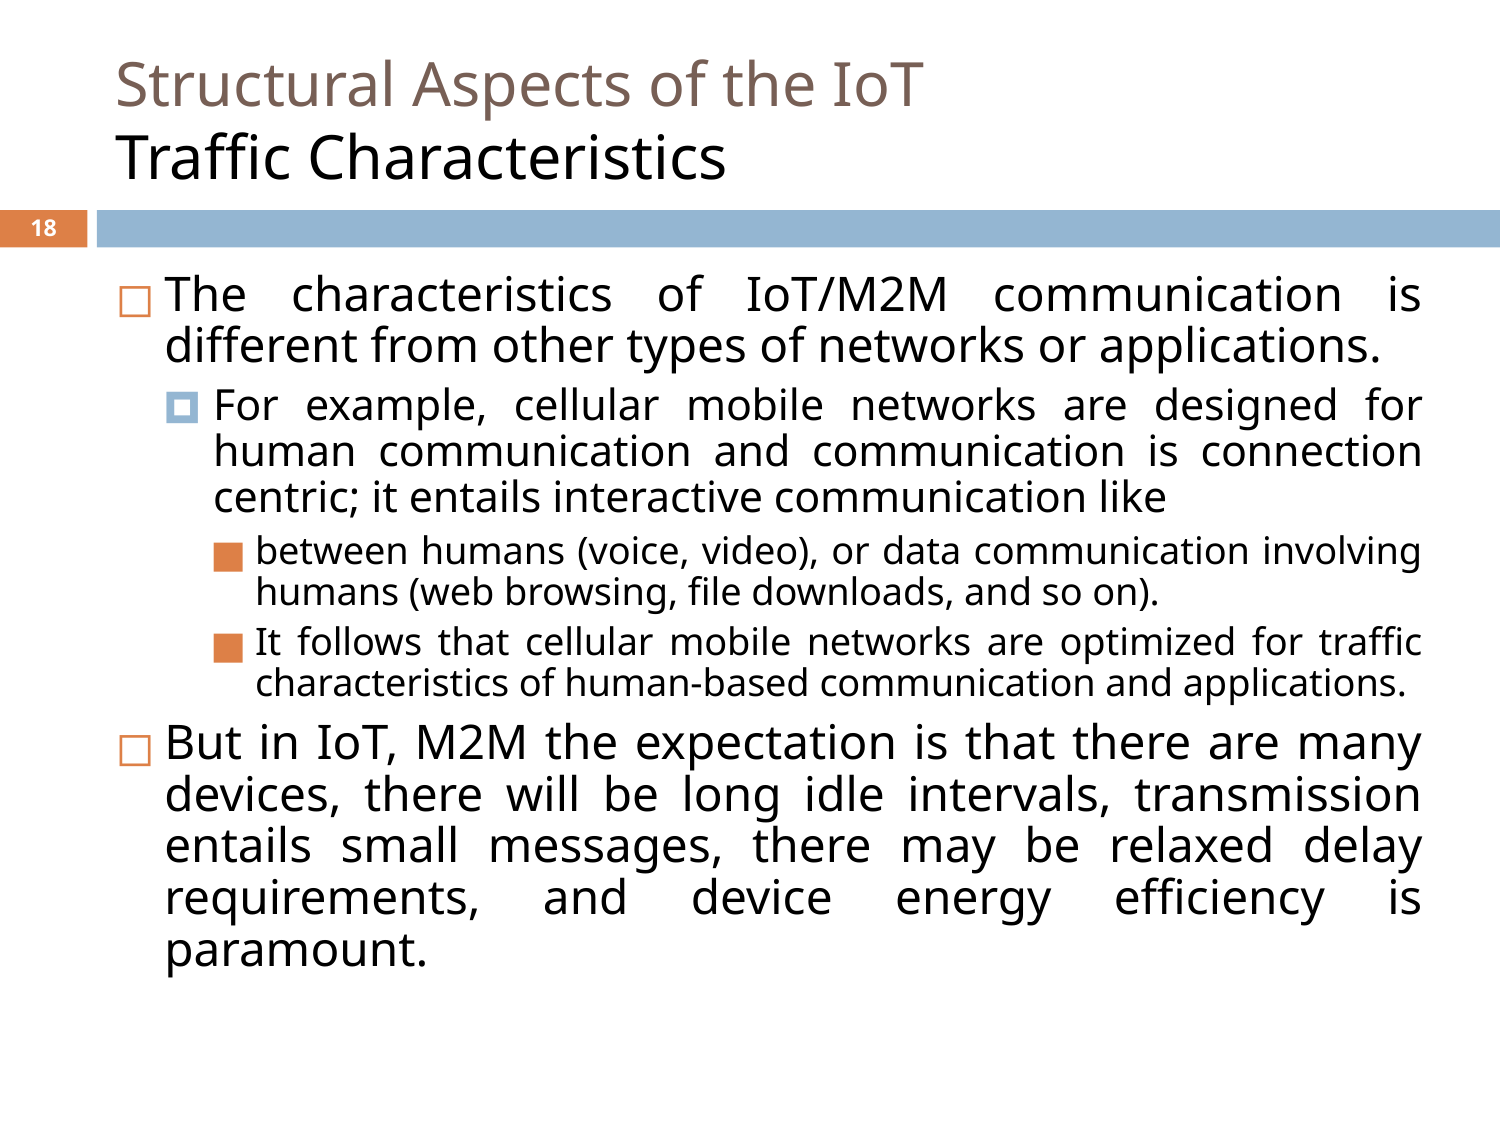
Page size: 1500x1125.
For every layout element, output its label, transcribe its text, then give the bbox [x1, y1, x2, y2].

slide_number ‹#› [0, 208, 88, 249]
title Structural Aspects of the IoT Traffic Characteristics [100, 37, 1438, 200]
list The characteristics of IoT/M2M communication is different from other types of networks or applications. For example, cellular mobile networks are designed for human communication and communication is connection centric; it entails interactive communication like between humans (voice, video), or data communication involving humans (web browsing, file downloads, and so on). It follows that cellular mobile networks are optimized for traffic characteristics of human-based communication and applications. But in IoT, M2M the expectation is that there are many devices, there will be long idle intervals, transmission entails small messages, there may be relaxed delay requirements, and device energy efficiency is paramount. [100, 262, 1438, 1000]
